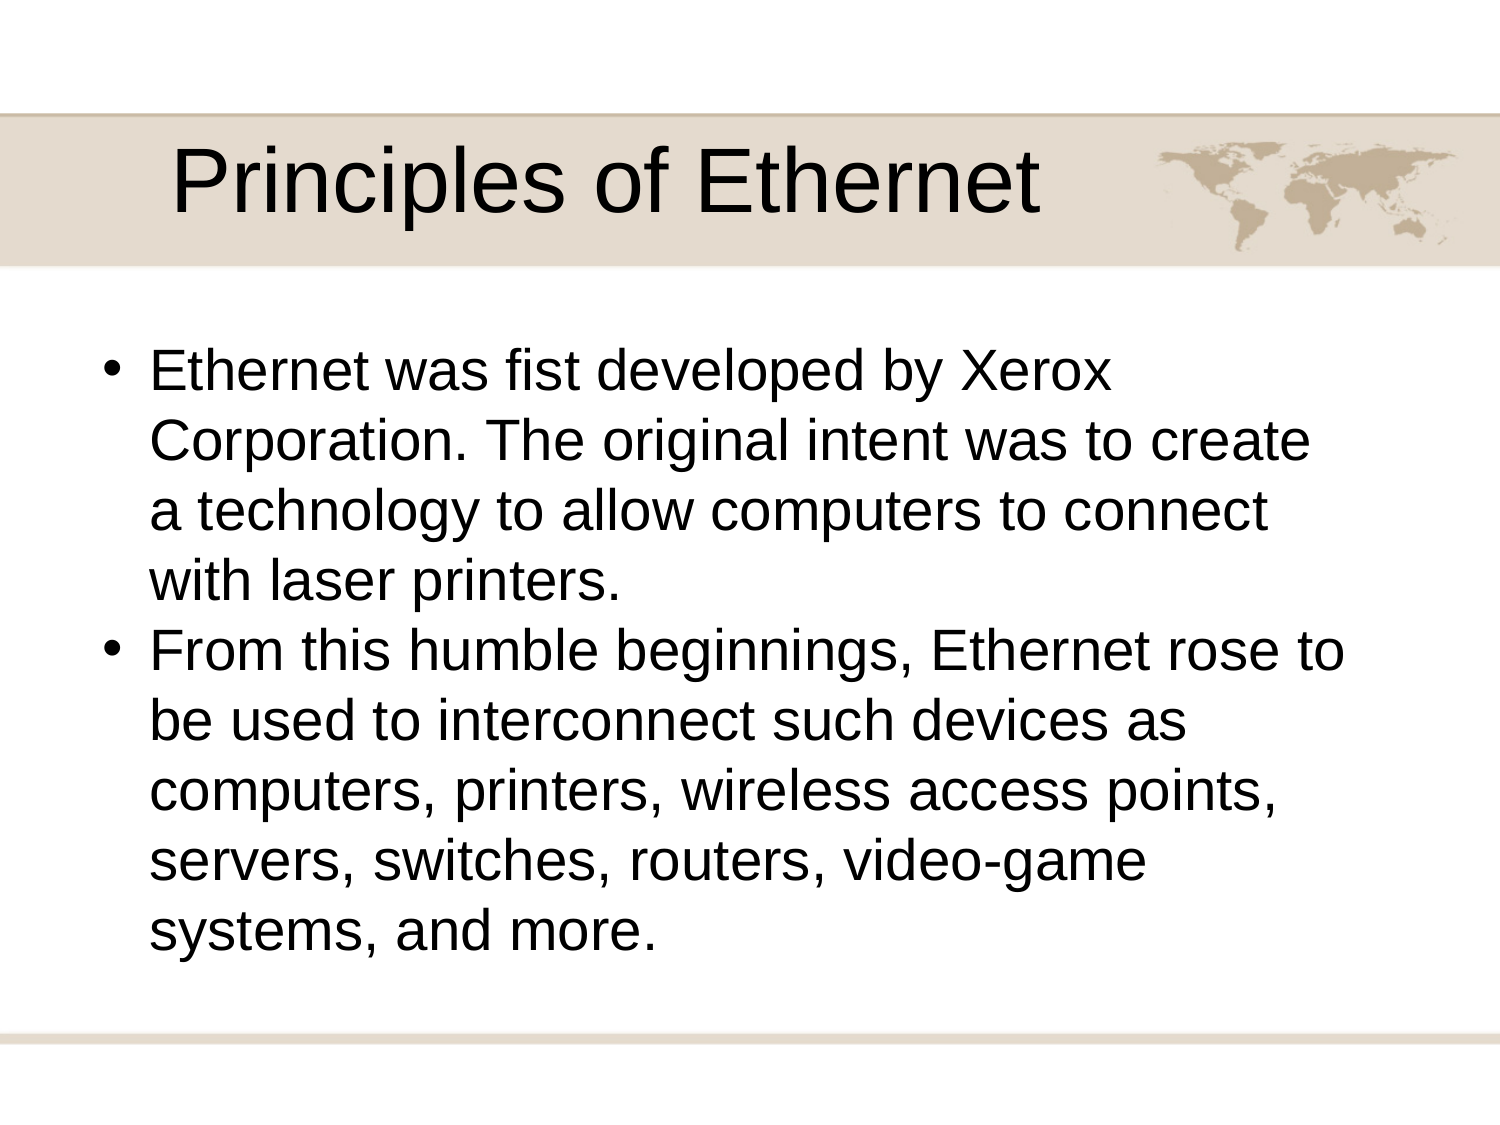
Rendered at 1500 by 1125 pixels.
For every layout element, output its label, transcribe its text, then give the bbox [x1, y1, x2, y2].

text_box Principles of Ethernet [49, 113, 1163, 252]
text_box Ethernet was fist developed by Xerox Corporation. The original intent was to create a technology to allow computers to connect with laser printers. From this humble beginnings, Ethernet rose to be used to interconnect such devices as computers, printers, wireless access points, servers, switches, routers, video-game systems, and more. [87, 324, 1363, 970]
picture [0, 0, 1500, 1125]
